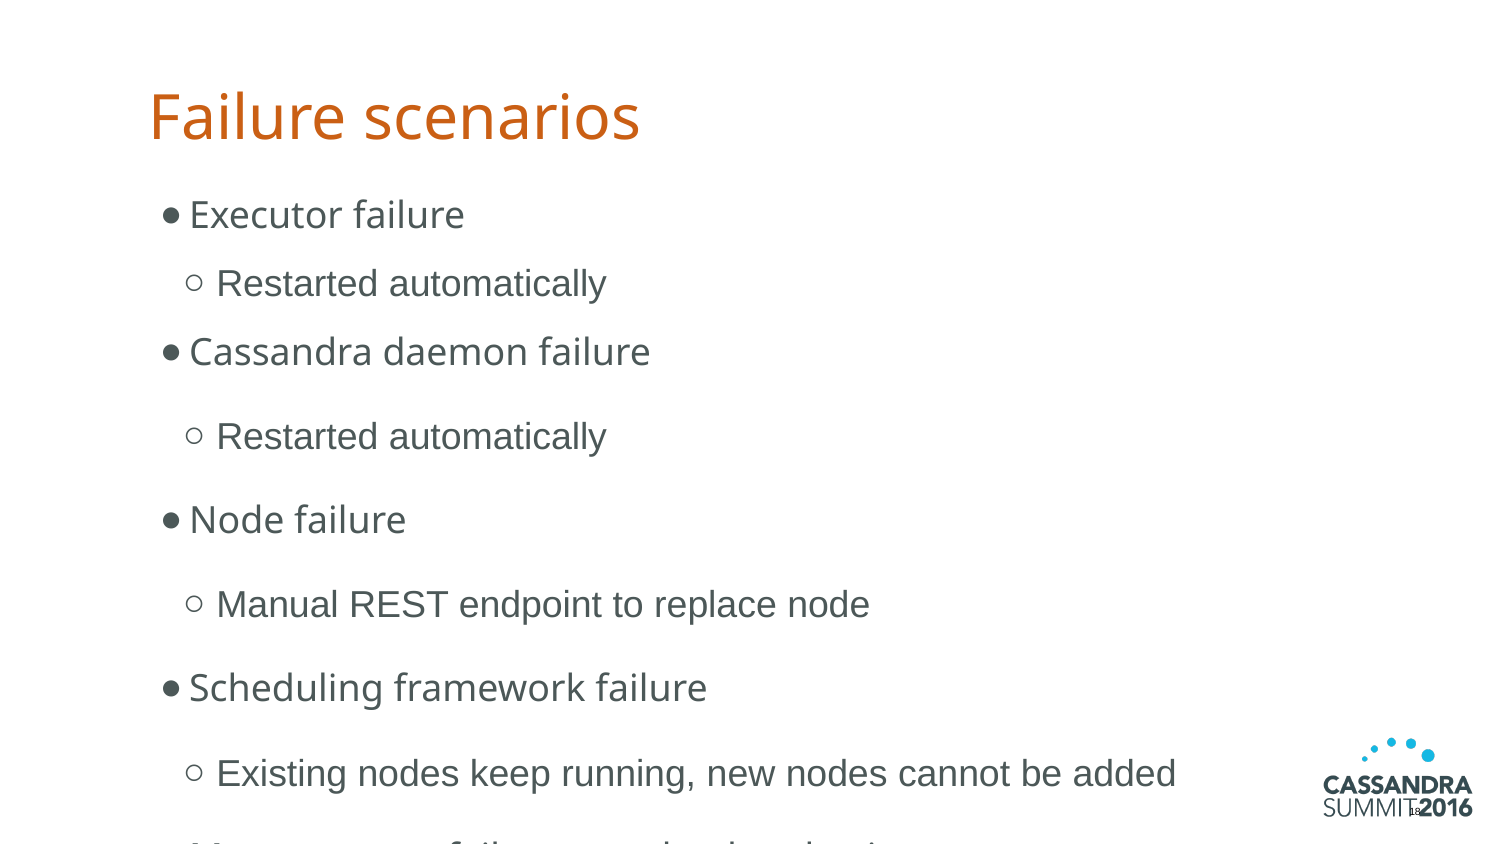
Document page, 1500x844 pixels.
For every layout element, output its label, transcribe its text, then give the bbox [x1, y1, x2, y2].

subtitle Executor failure Restarted automatically Cassandra daemon failure Restarted automatically Node failure Manual REST endpoint to replace node Scheduling framework failure Existing nodes keep running, new nodes cannot be added Mesos master failure: new leader election [154, 178, 1198, 821]
slide_number ‹#› [1403, 779, 1494, 844]
title Failure scenarios [143, 71, 1103, 143]
picture [1320, 734, 1475, 819]
